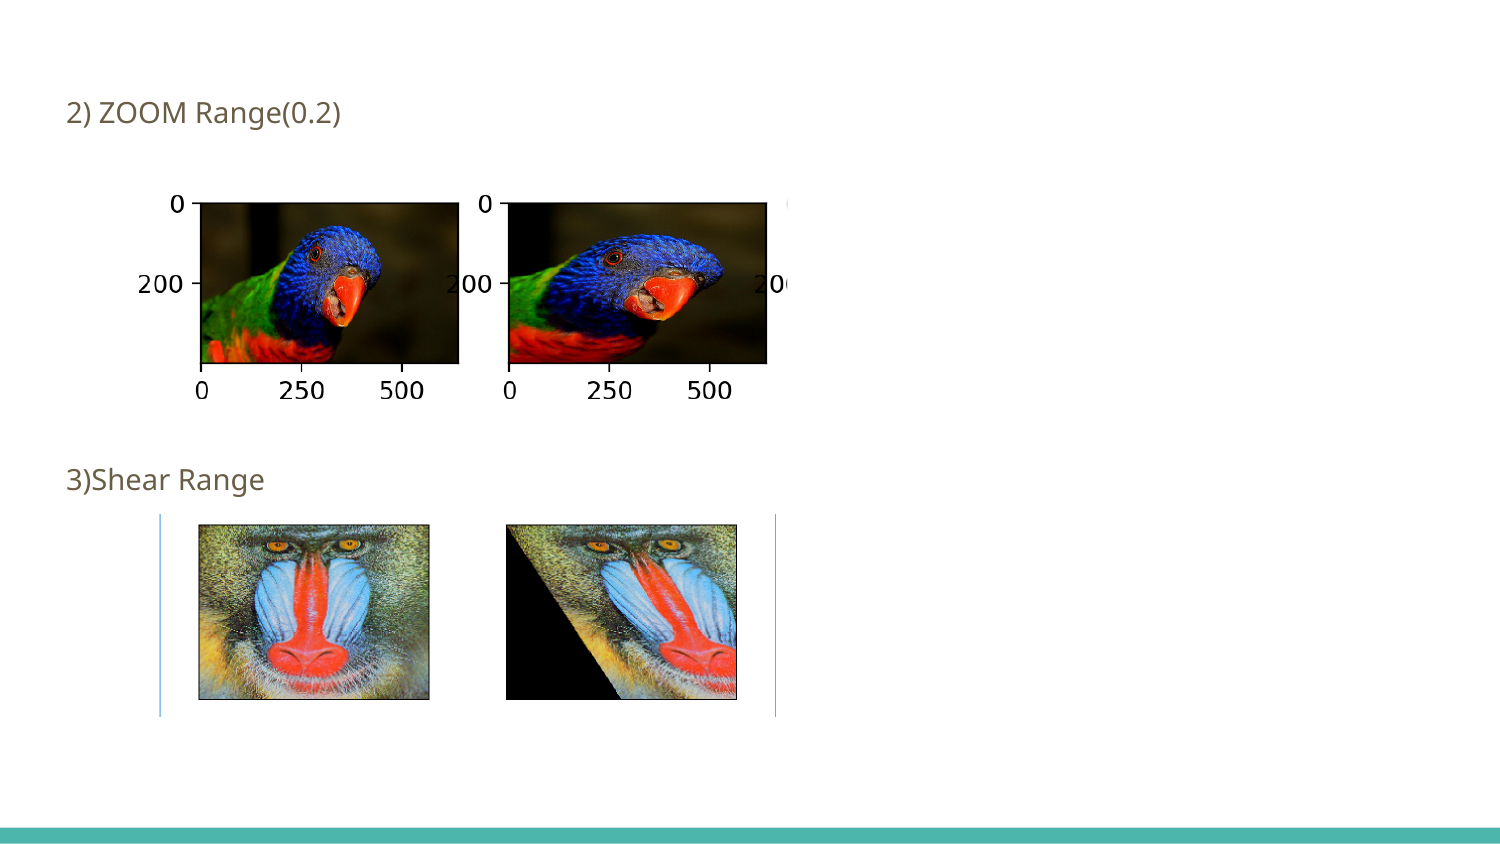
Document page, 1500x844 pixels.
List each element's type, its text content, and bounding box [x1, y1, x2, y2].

picture [136, 176, 788, 423]
list 2) ZOOM Range(0.2) 3)Shear Range [51, 73, 1449, 750]
picture [159, 514, 776, 717]
